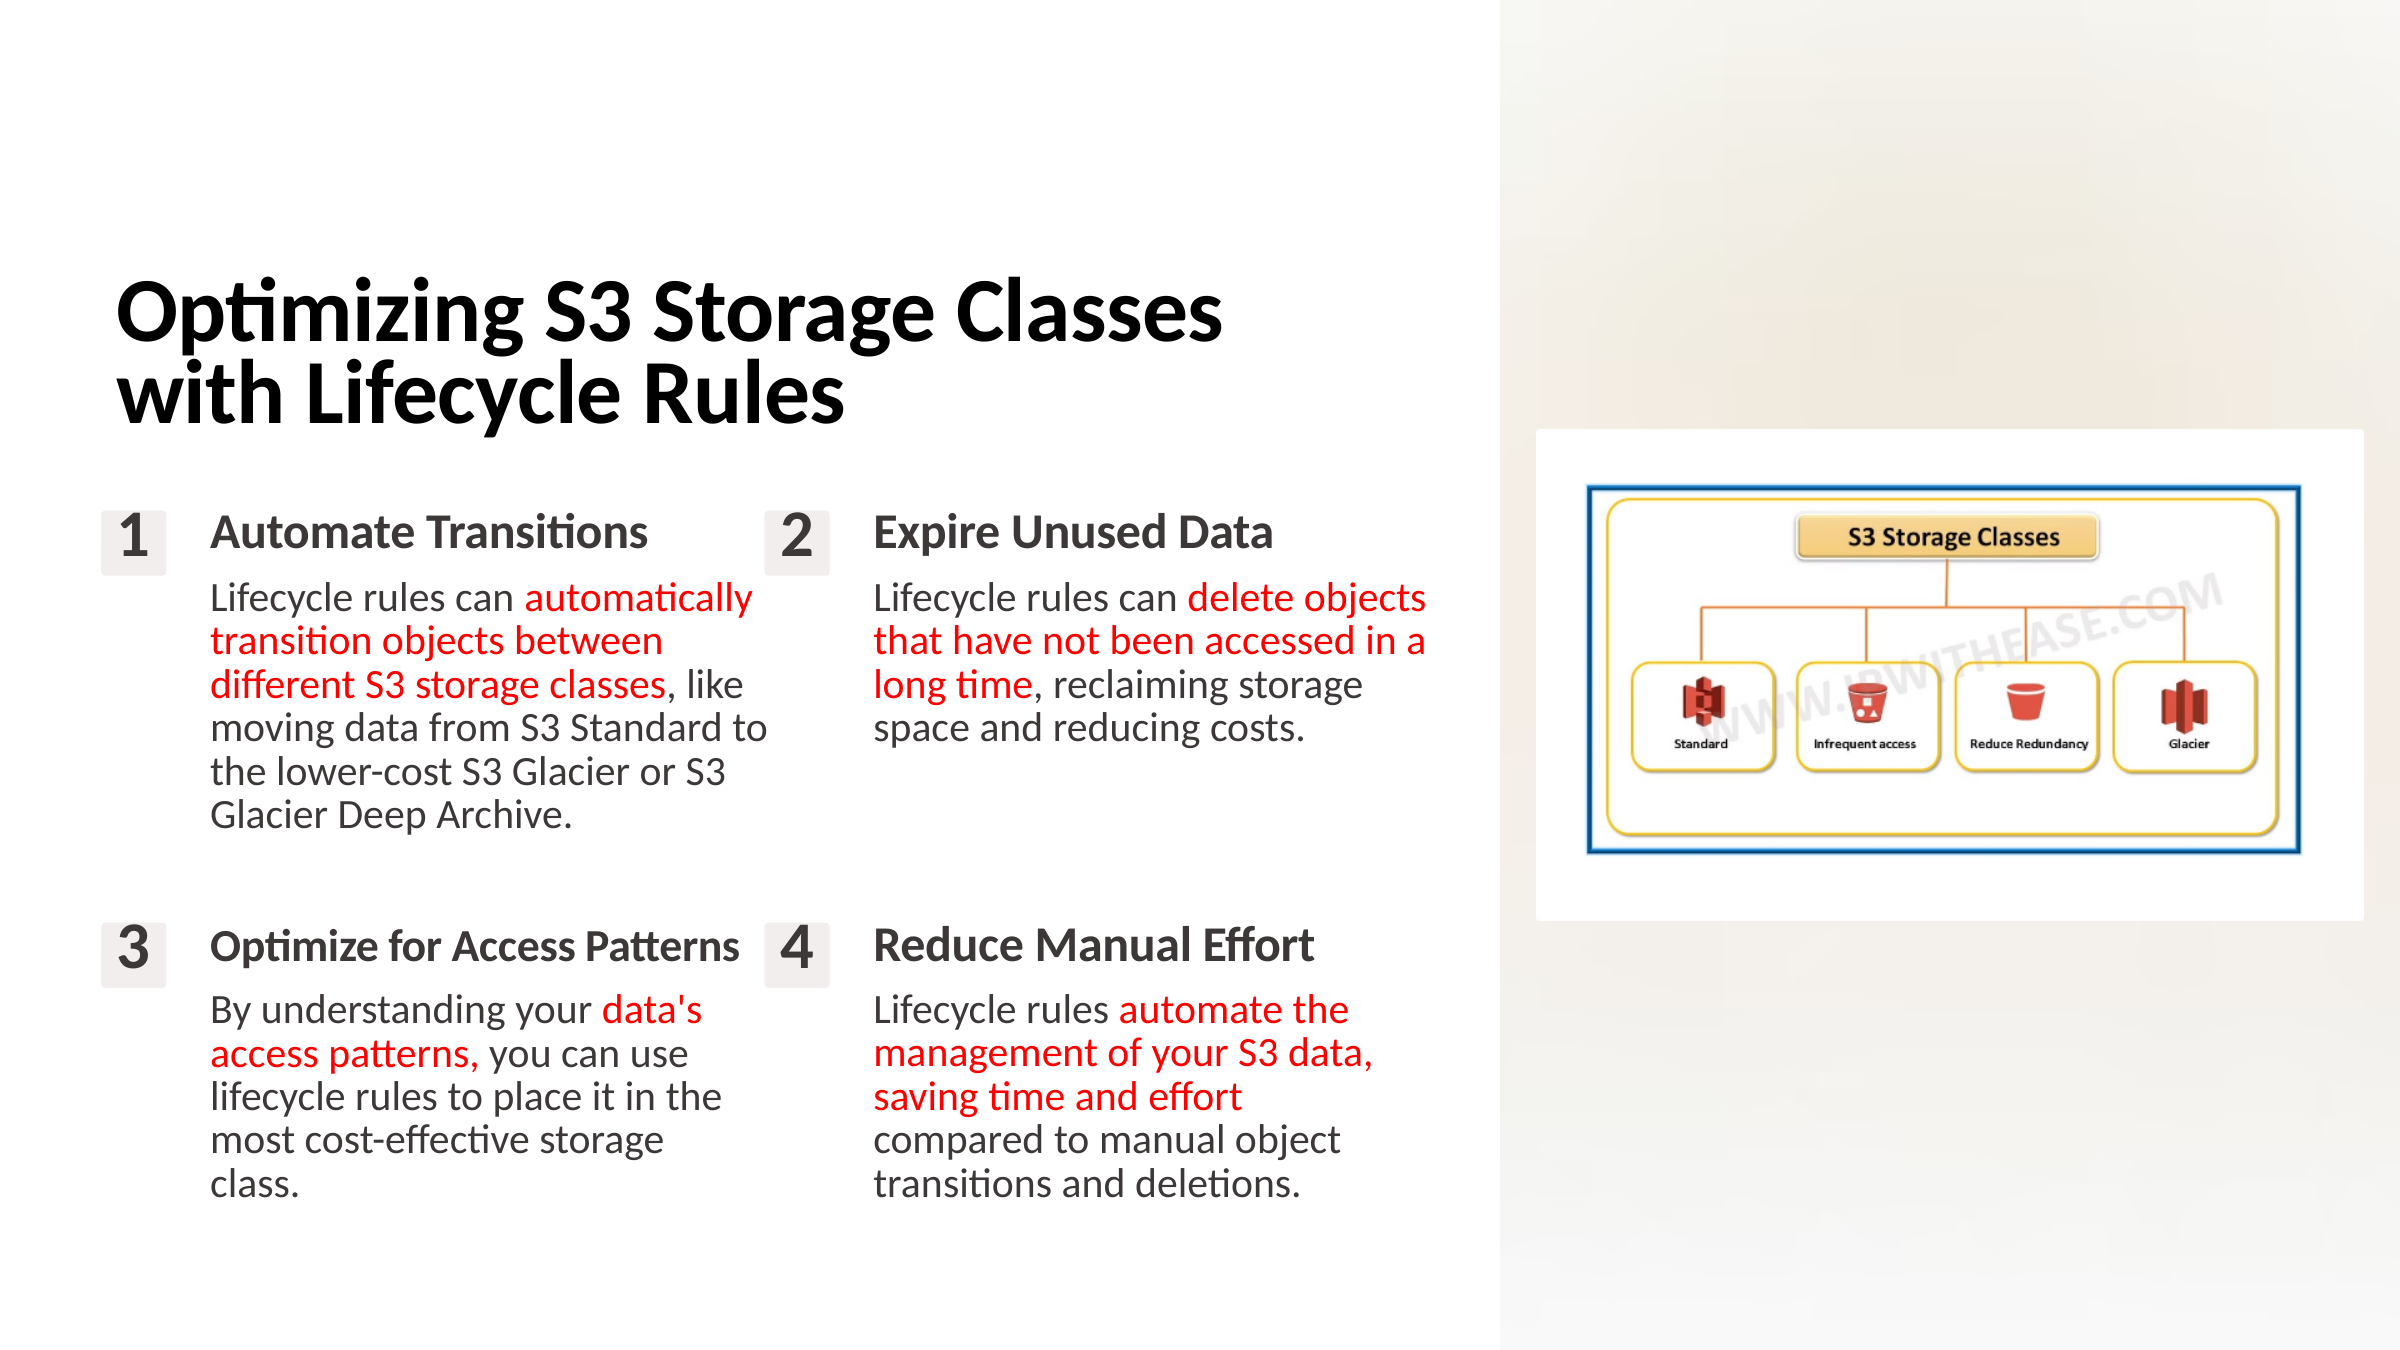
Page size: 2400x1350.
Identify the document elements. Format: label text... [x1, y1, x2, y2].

text_box [101, 922, 167, 988]
text_box By understanding your data's access patterns, you can use lifecycle rules to place it in the most cost-effective storage class. [195, 981, 765, 1257]
text_box Optimizing S3 Storage Classes with Lifecycle Rules [101, 270, 1399, 435]
picture [1499, 0, 2400, 1350]
text_box 1 [126, 523, 142, 563]
text_box Lifecycle rules automate the management of your S3 data, saving time and effort compared to manual object transitions and deletions. [858, 981, 1399, 1217]
text_box Lifecycle rules can automatically transition objects between different S3 storage classes, like moving data from S3 Standard to the lower-cost S3 Glacier or S3 Glacier Deep Archive. [195, 568, 784, 865]
text_box 3 [122, 935, 146, 975]
text_box Automate Transitions [195, 510, 560, 552]
text_box [764, 922, 830, 988]
text_box [101, 510, 167, 576]
text_box Optimize for Access Patterns [195, 922, 686, 964]
text_box 2 [785, 523, 809, 563]
text_box Lifecycle rules can delete objects that have not been accessed in a long time, reclaiming storage space and reducing costs. [858, 569, 1464, 775]
text_box 4 [783, 935, 811, 975]
text_box [0, 0, 1499, 1350]
text_box Reduce Manual Effort [858, 922, 1226, 964]
text_box [764, 510, 830, 576]
text_box Expire Unused Data [858, 510, 1194, 552]
